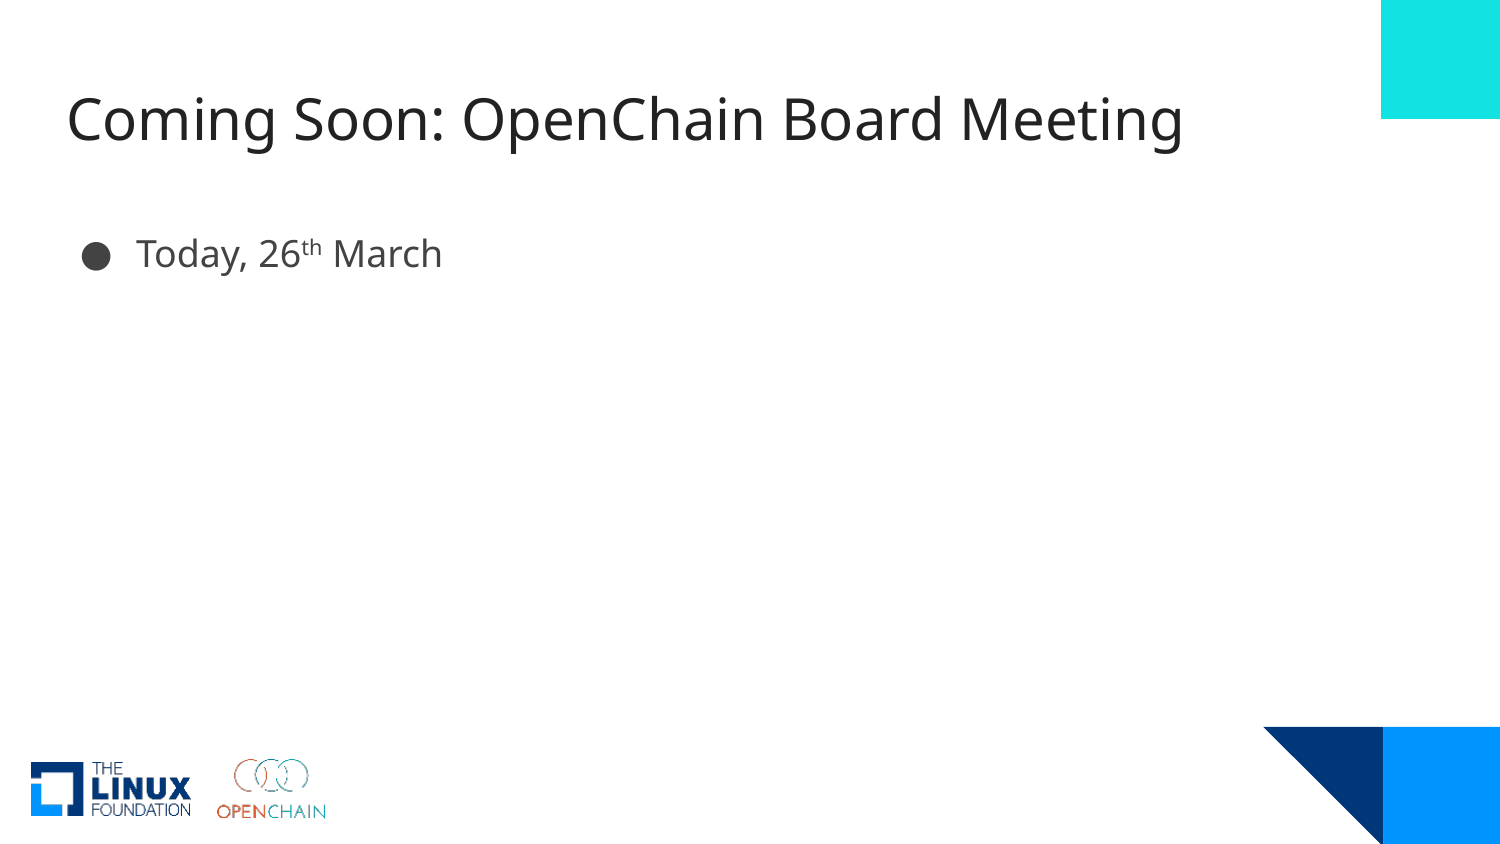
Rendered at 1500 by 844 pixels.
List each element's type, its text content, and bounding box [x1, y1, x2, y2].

picture [215, 757, 327, 821]
list Today, 26th March [46, 207, 1444, 756]
picture [31, 762, 191, 816]
title Coming Soon: OpenChain Board Meeting [51, 67, 1449, 167]
